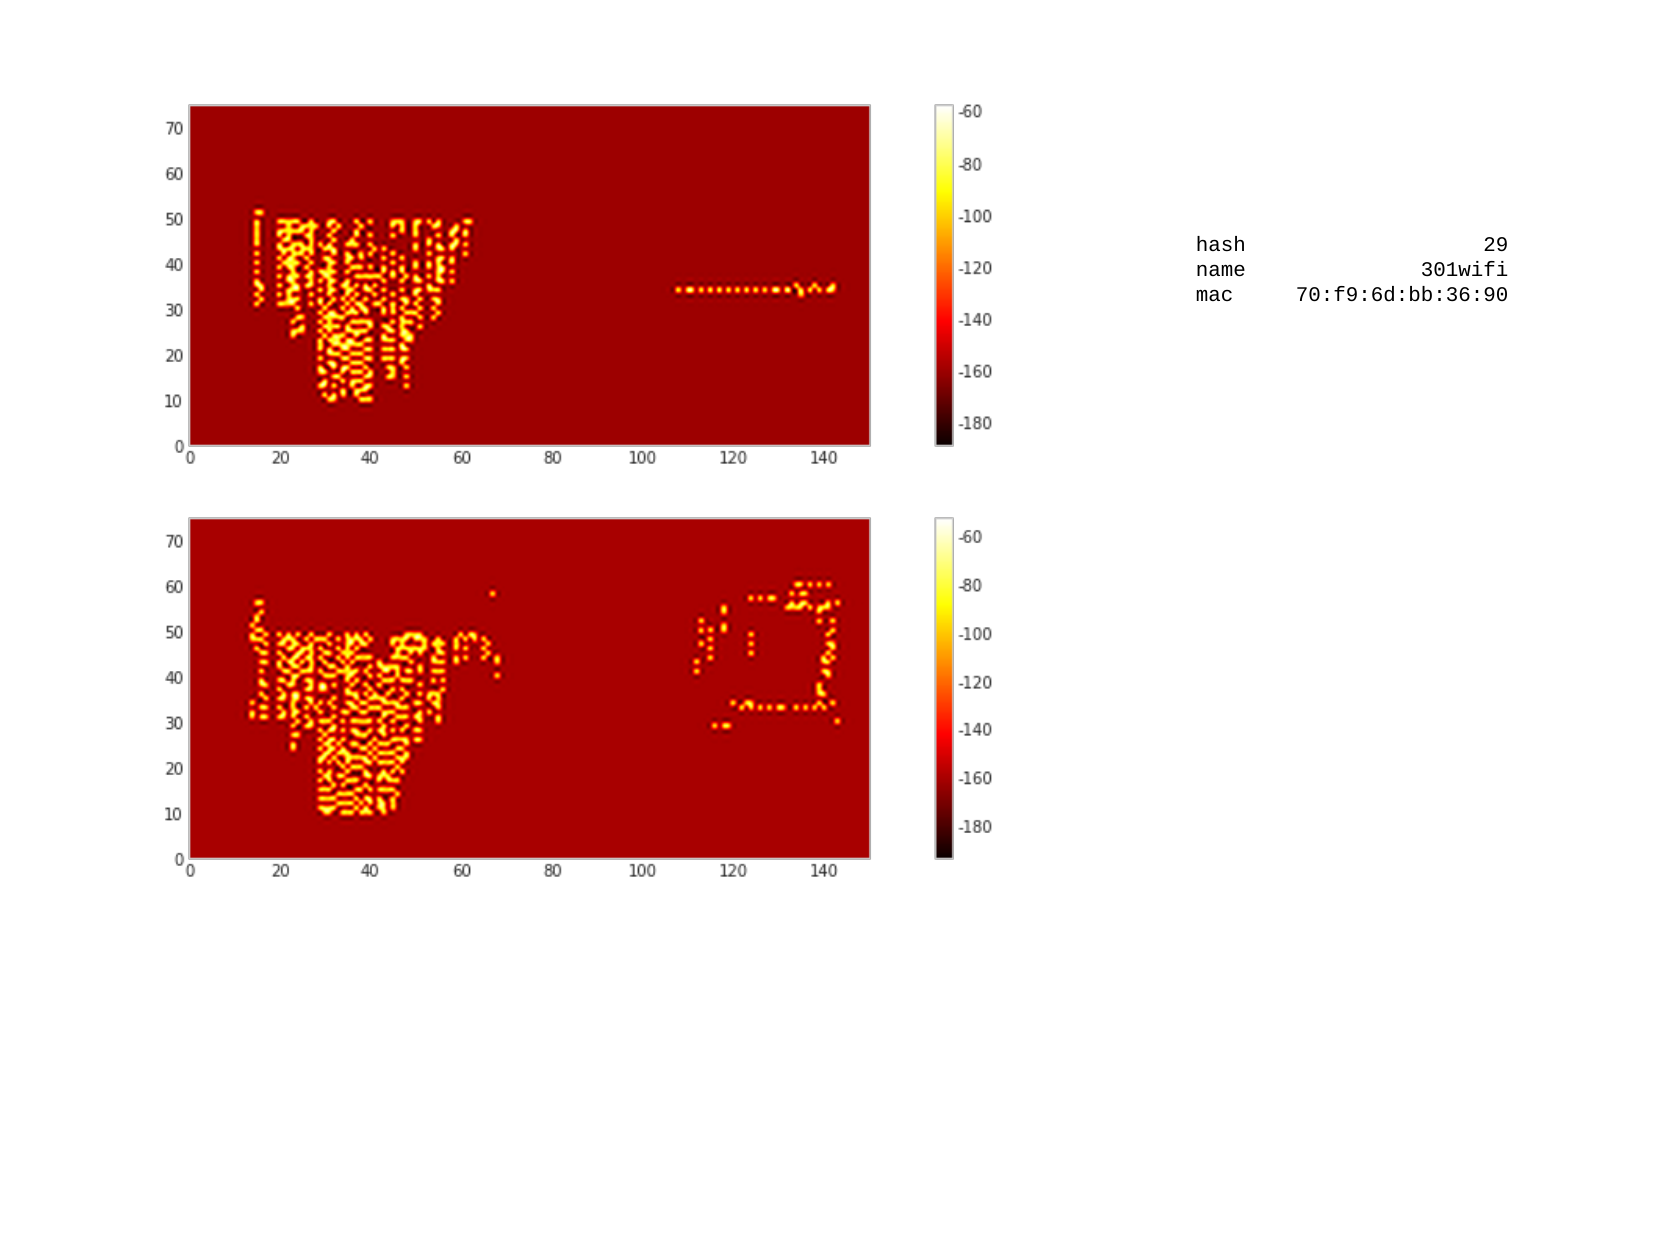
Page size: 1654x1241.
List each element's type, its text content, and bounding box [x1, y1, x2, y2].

text_box hash 29 name 301wifi mac 70:f9:6d:bb:36:90 [1181, 223, 1524, 308]
picture [153, 507, 1004, 891]
picture [153, 94, 1004, 478]
